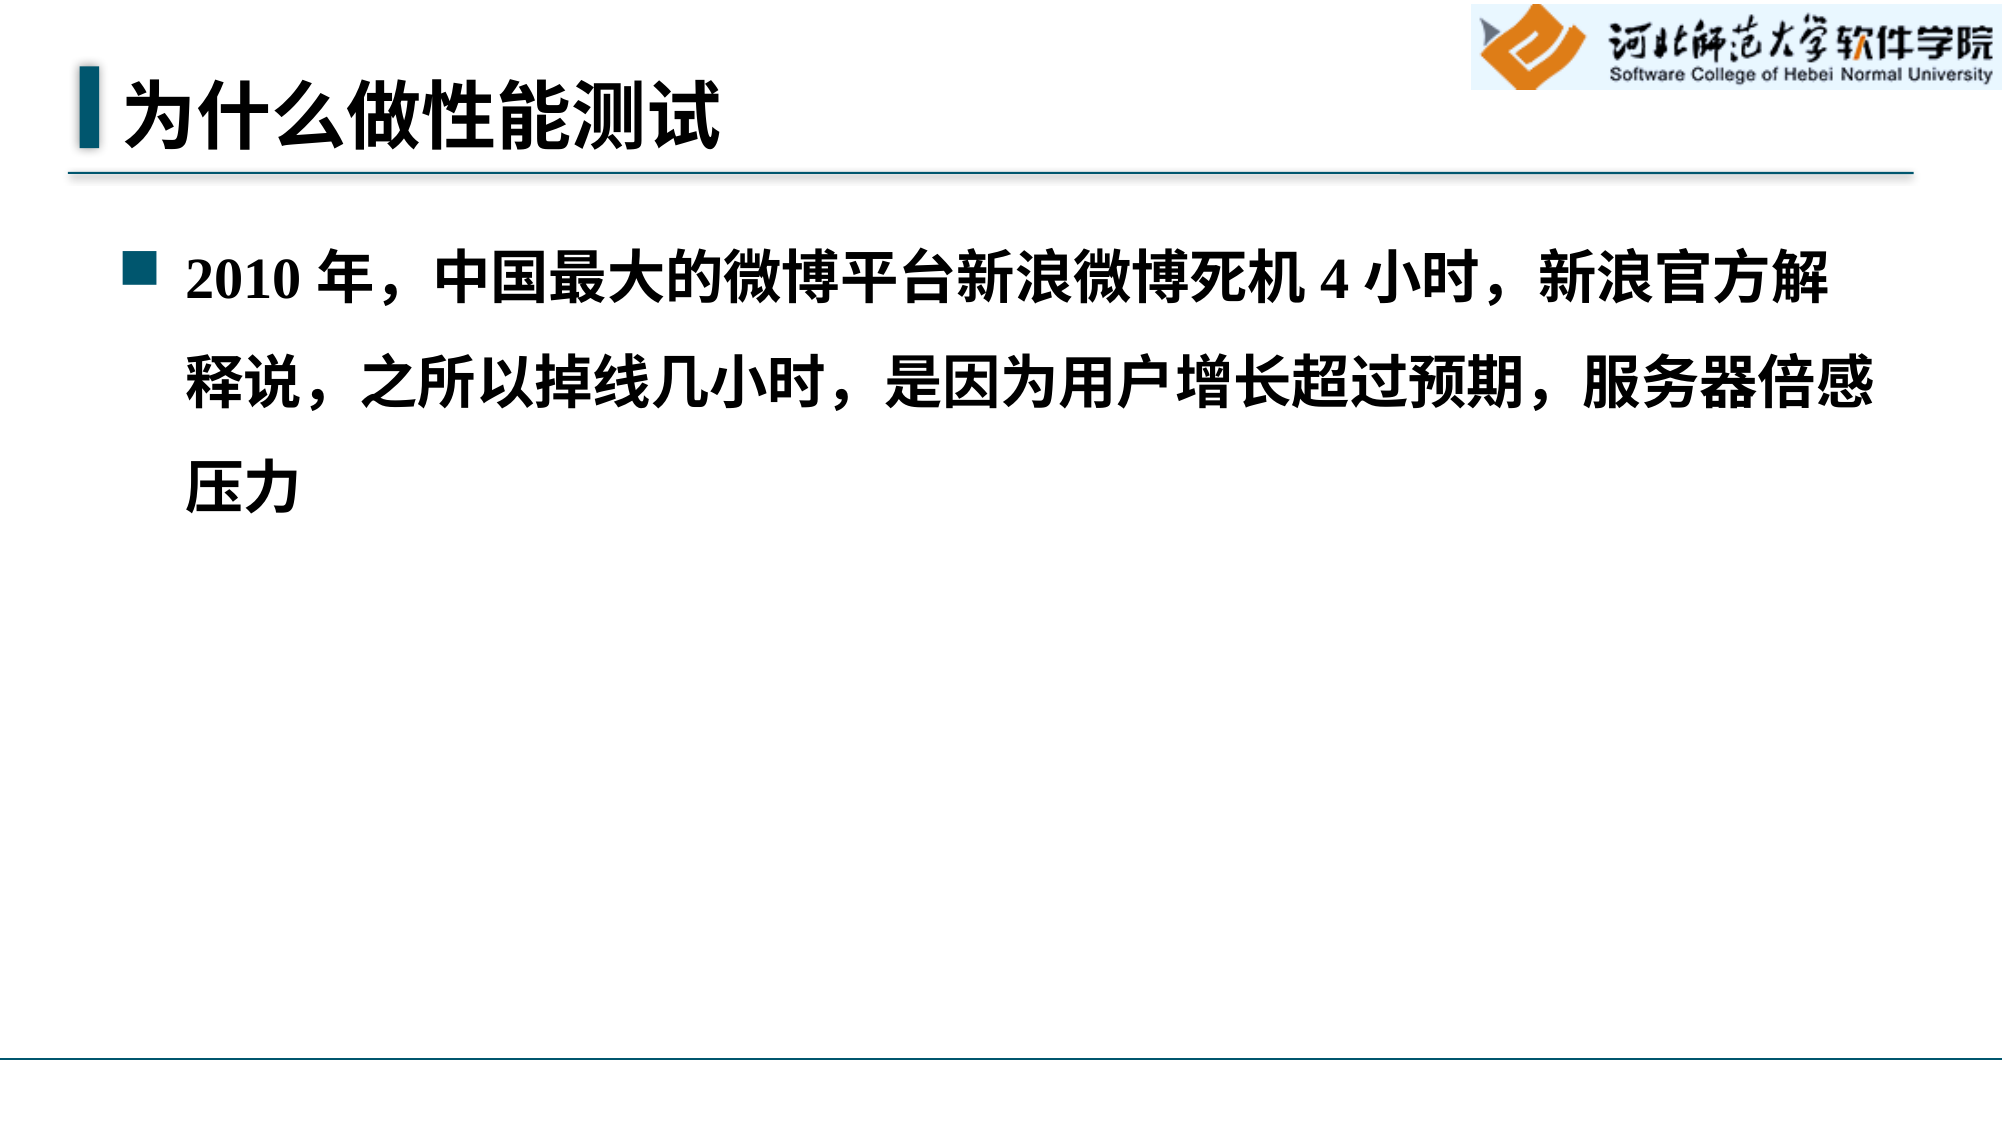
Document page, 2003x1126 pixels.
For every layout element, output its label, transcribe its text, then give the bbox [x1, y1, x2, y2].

title 为什么做性能测试 [103, 66, 1462, 162]
picture [1471, 4, 2002, 90]
list 2010年，中国最大的微博平台新浪微博死机4小时，新浪官方解释说，之所以掉线几小时，是因为用户增长超过预期，服务器倍感压力 [99, 196, 1903, 1024]
